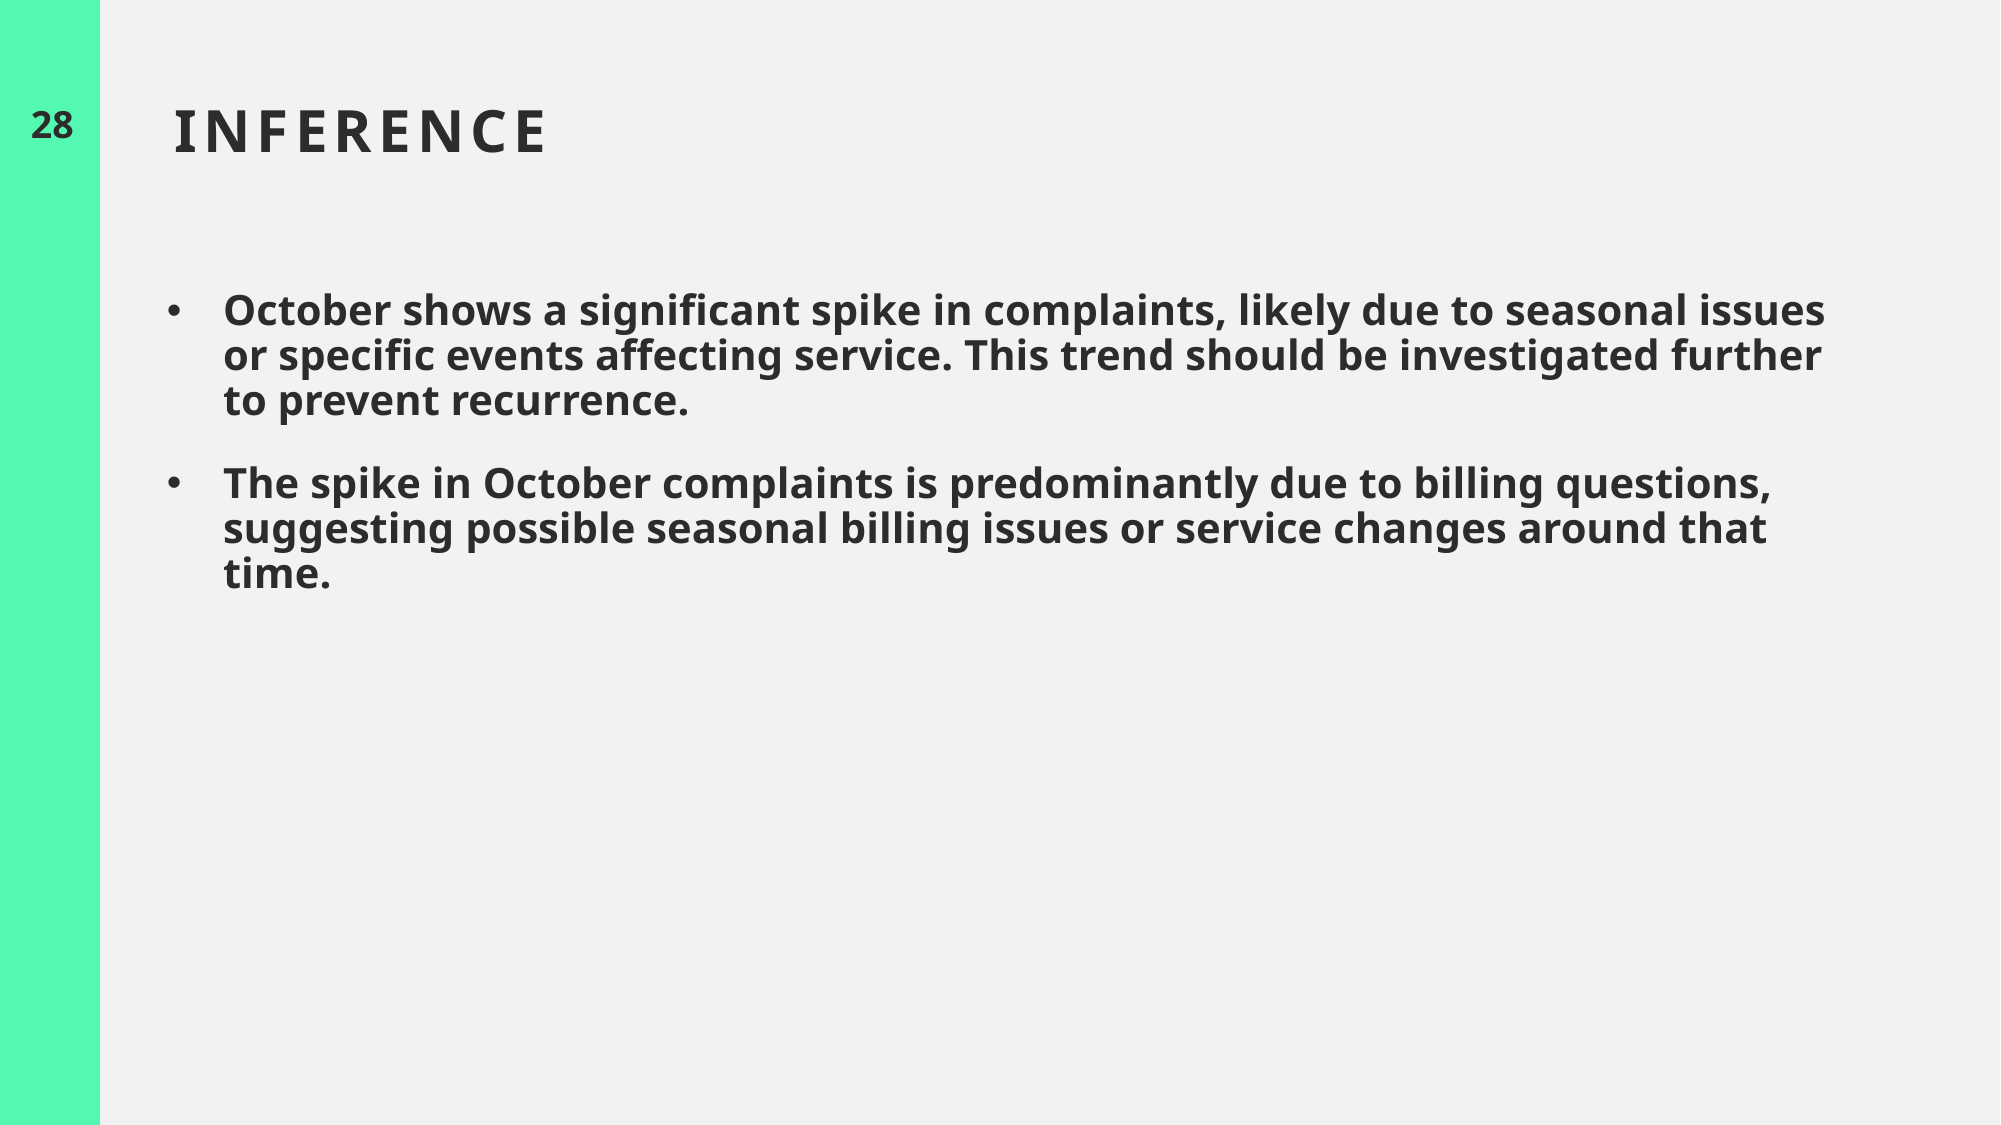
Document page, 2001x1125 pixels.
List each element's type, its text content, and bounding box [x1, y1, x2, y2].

slide_number 28 [2, 93, 103, 154]
title Inference [159, 100, 1862, 275]
list October shows a significant spike in complaints, likely due to seasonal issues or specific events affecting service. This trend should be investigated further to prevent recurrence. The spike in October complaints is predominantly due to billing questions, suggesting possible seasonal billing issues or service changes around that time. [159, 282, 1862, 1074]
